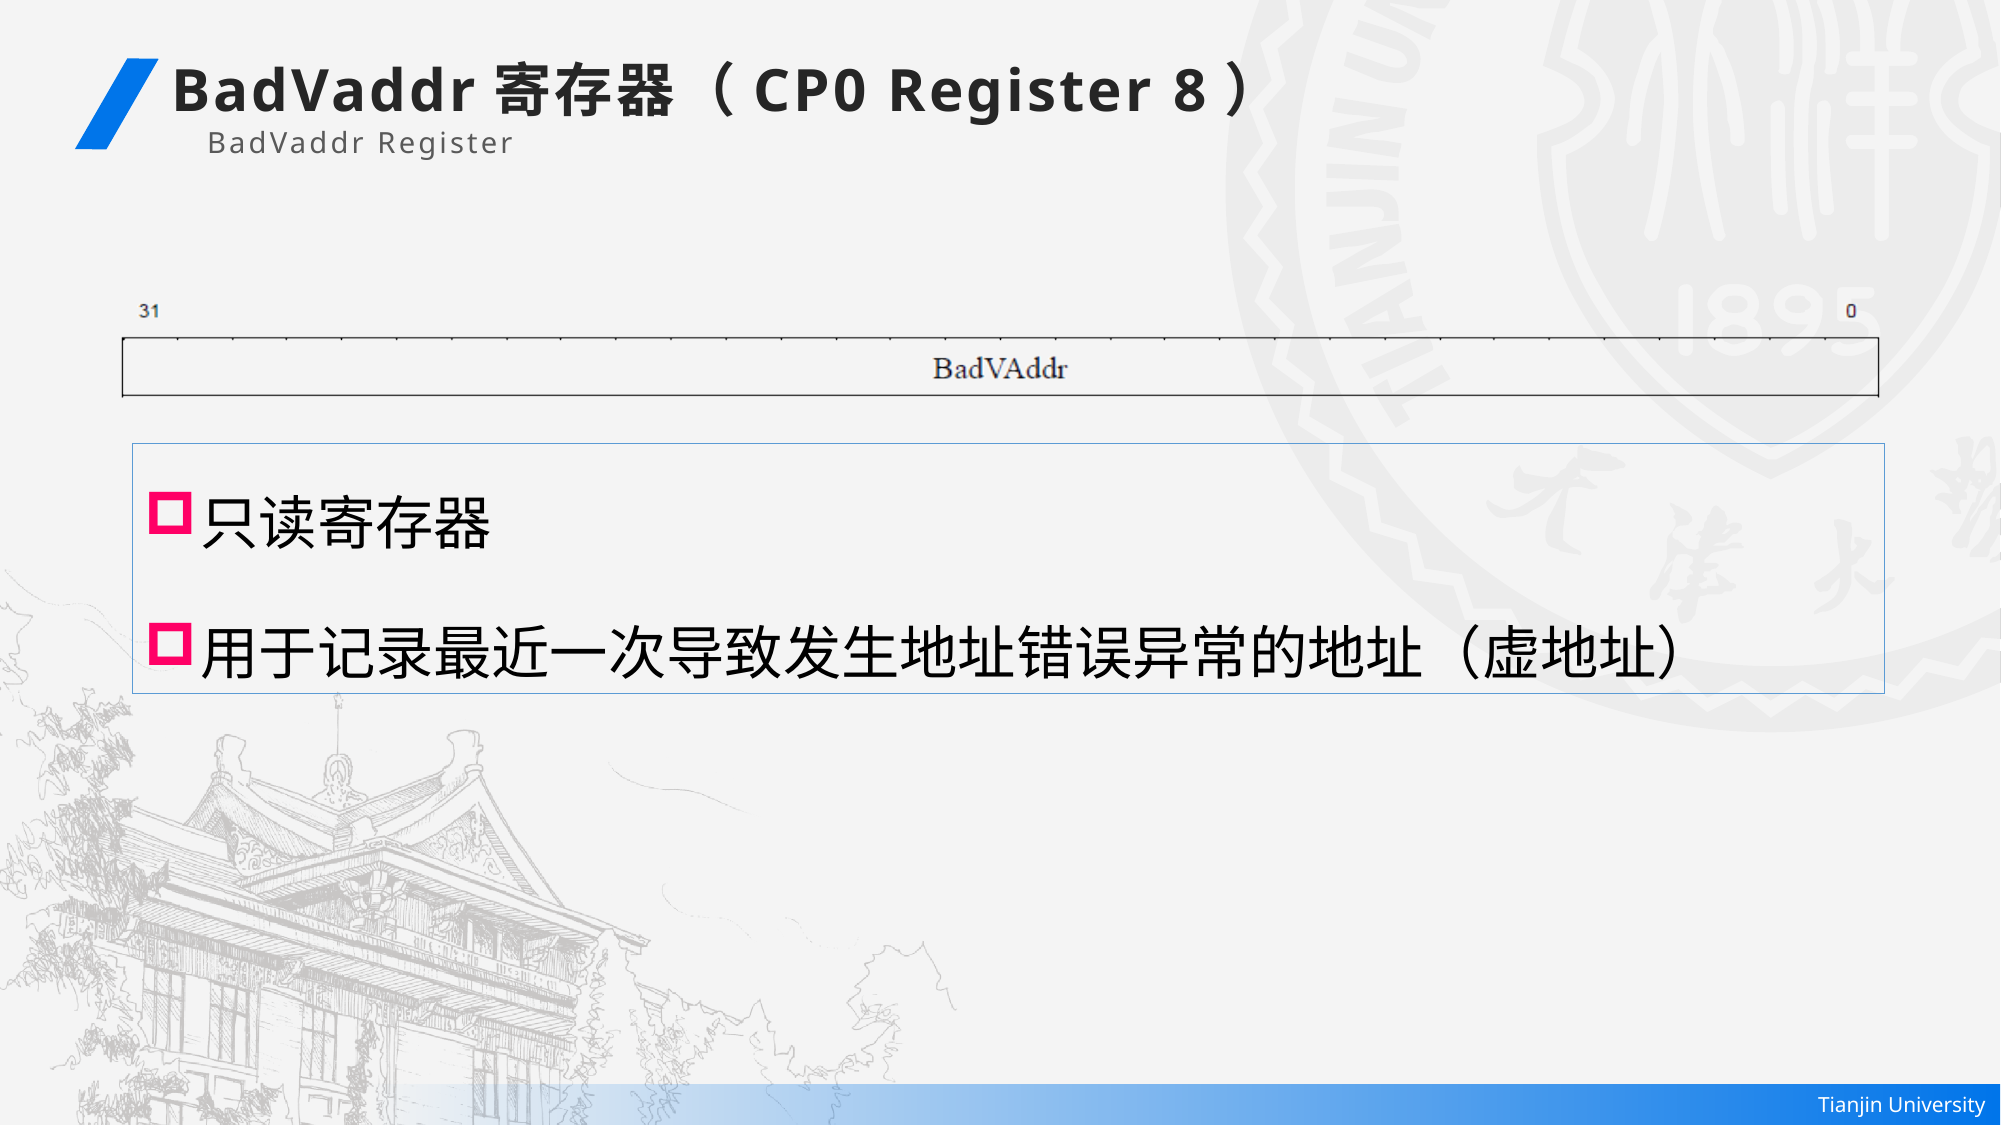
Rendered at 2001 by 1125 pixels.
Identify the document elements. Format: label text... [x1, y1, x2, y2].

text_box 只读寄存器 用于记录最近一次导致发生地址错误异常的地址（虚地址） [132, 443, 1885, 694]
text_box [74, 109, 98, 150]
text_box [98, 45, 1258, 168]
picture [115, 299, 1885, 400]
